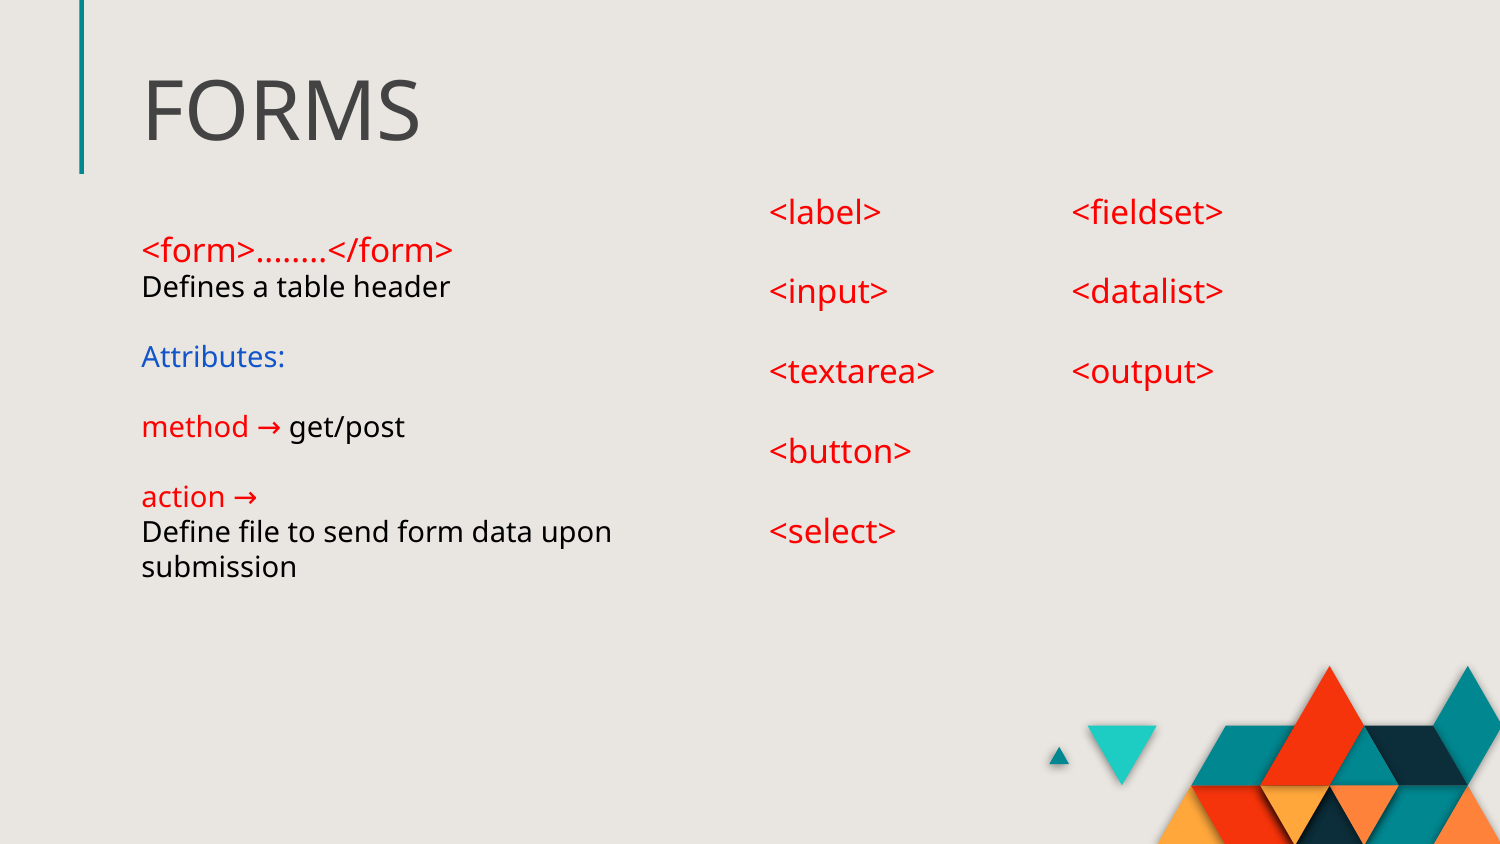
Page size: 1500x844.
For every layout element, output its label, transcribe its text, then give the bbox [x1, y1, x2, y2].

text_box <form>........</form> Defines a table header Attributes: method → get/post action → Define file to send form data upon submission [126, 213, 679, 812]
text_box <fieldset> <datalist> <output> [1056, 175, 1500, 728]
title FORMS [126, 76, 1455, 172]
text_box <label> <input> <textarea> <button> <select> [753, 175, 1283, 673]
